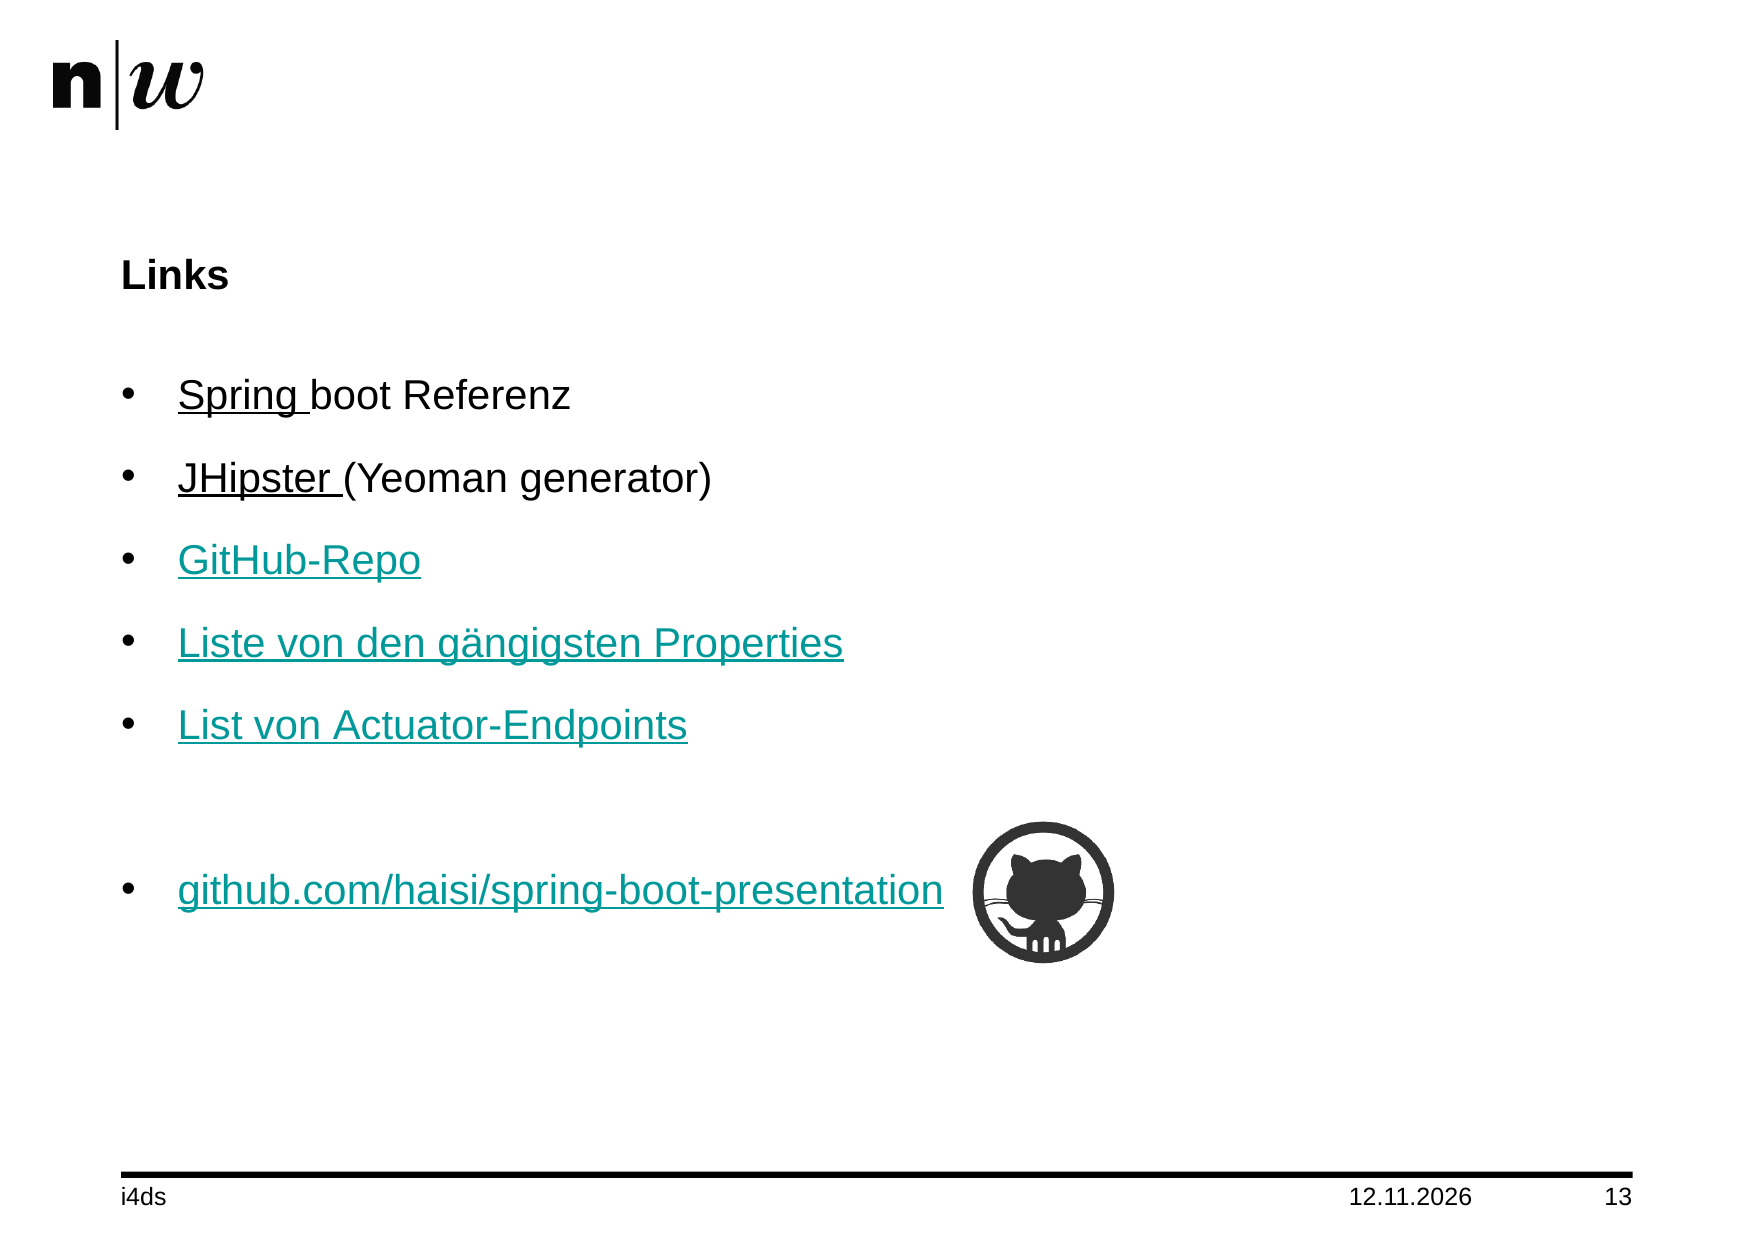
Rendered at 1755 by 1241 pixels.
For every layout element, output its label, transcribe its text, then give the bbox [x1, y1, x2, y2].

picture [53, 40, 204, 130]
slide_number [1349, 1180, 1490, 1211]
title Links [120, 247, 1633, 307]
slide_number 13 [1490, 1180, 1633, 1211]
list Spring boot Referenz JHipster (Yeoman generator) GitHub-Repo Liste von den gängigsten Properties List von Actuator-Endpoints github.com/haisi/spring-boot-presentation [121, 360, 1633, 1093]
picture [971, 820, 1115, 964]
footer i4ds [120, 1180, 1349, 1211]
